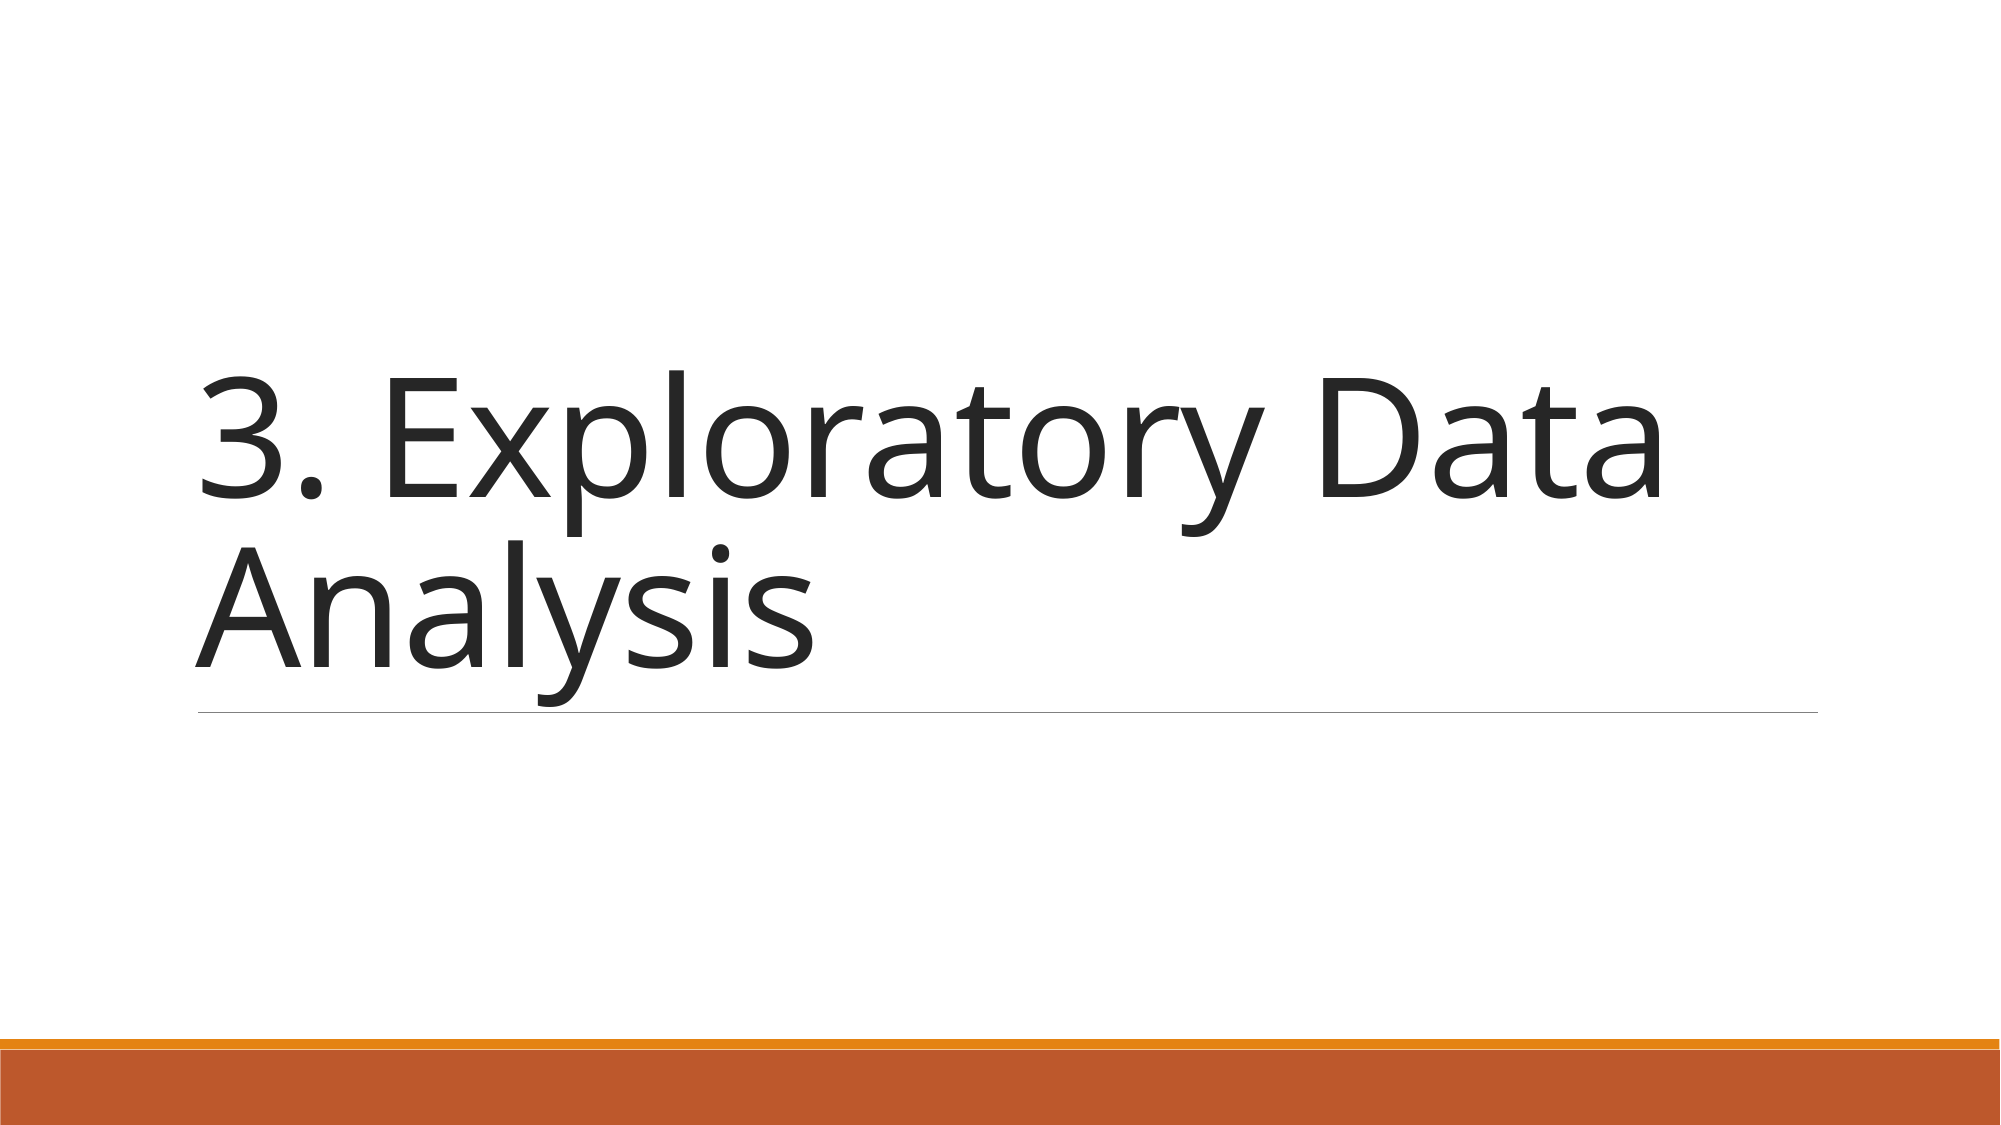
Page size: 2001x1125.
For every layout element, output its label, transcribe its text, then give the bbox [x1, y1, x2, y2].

title 3. Exploratory Data Analysis [180, 124, 1830, 710]
